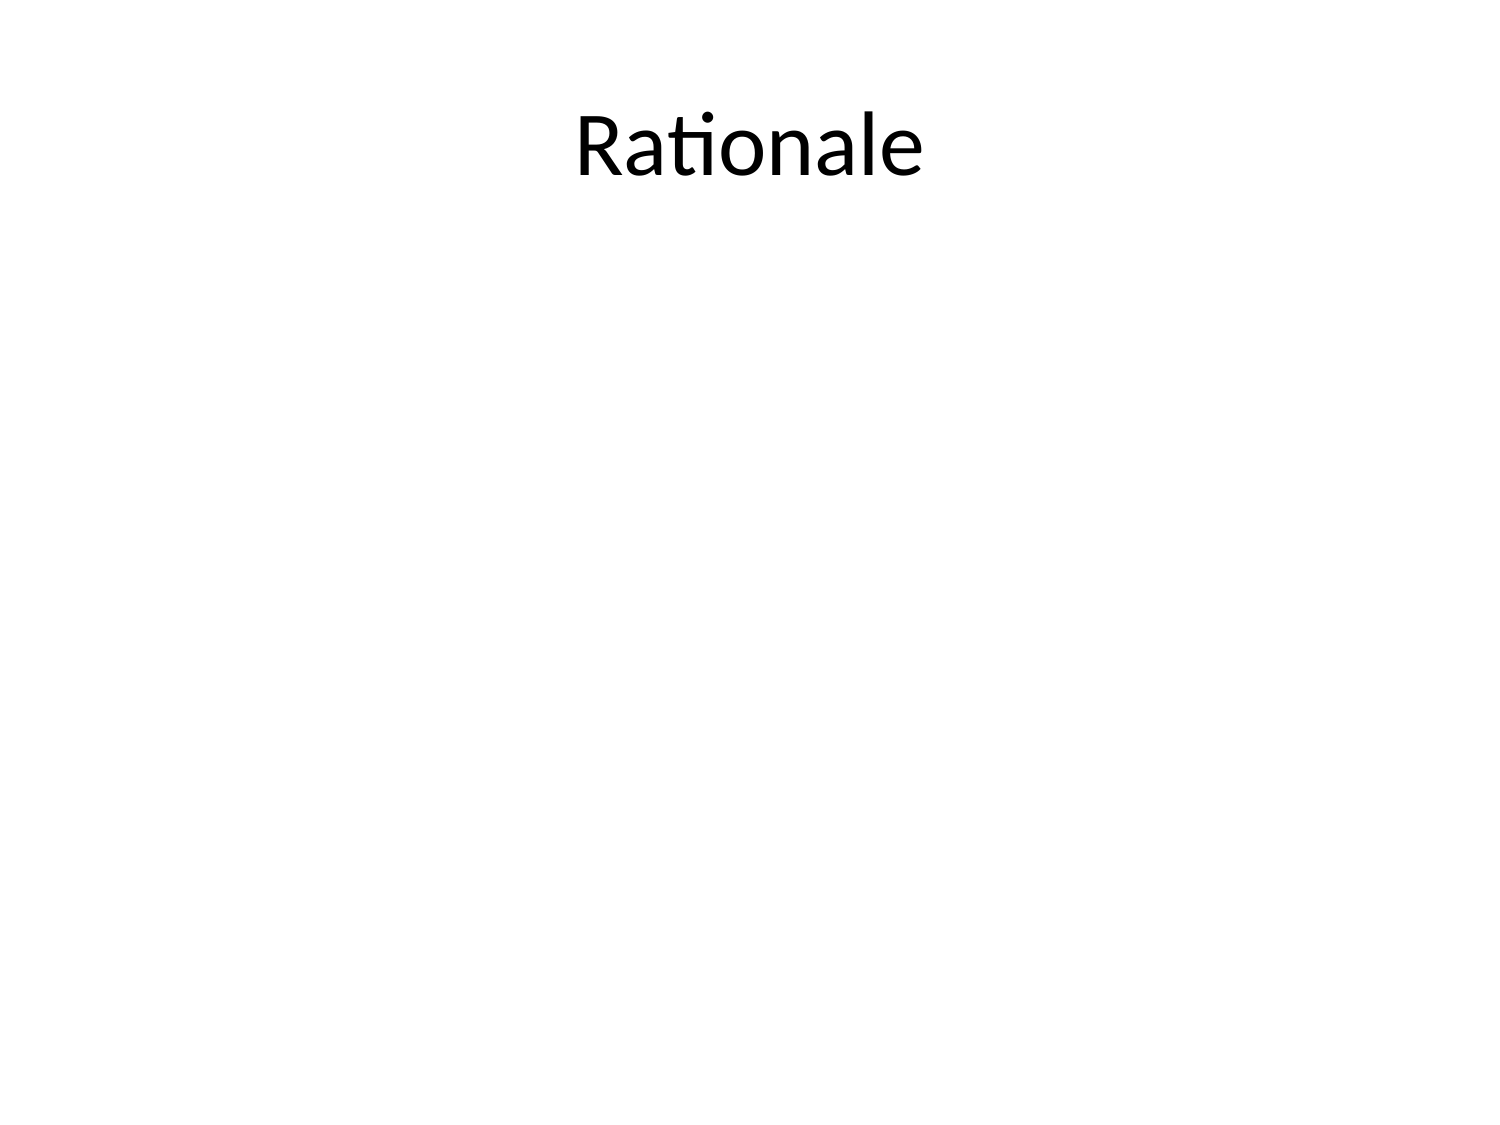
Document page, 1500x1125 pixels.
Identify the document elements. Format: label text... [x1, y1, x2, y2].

title Rationale [75, 45, 1425, 233]
